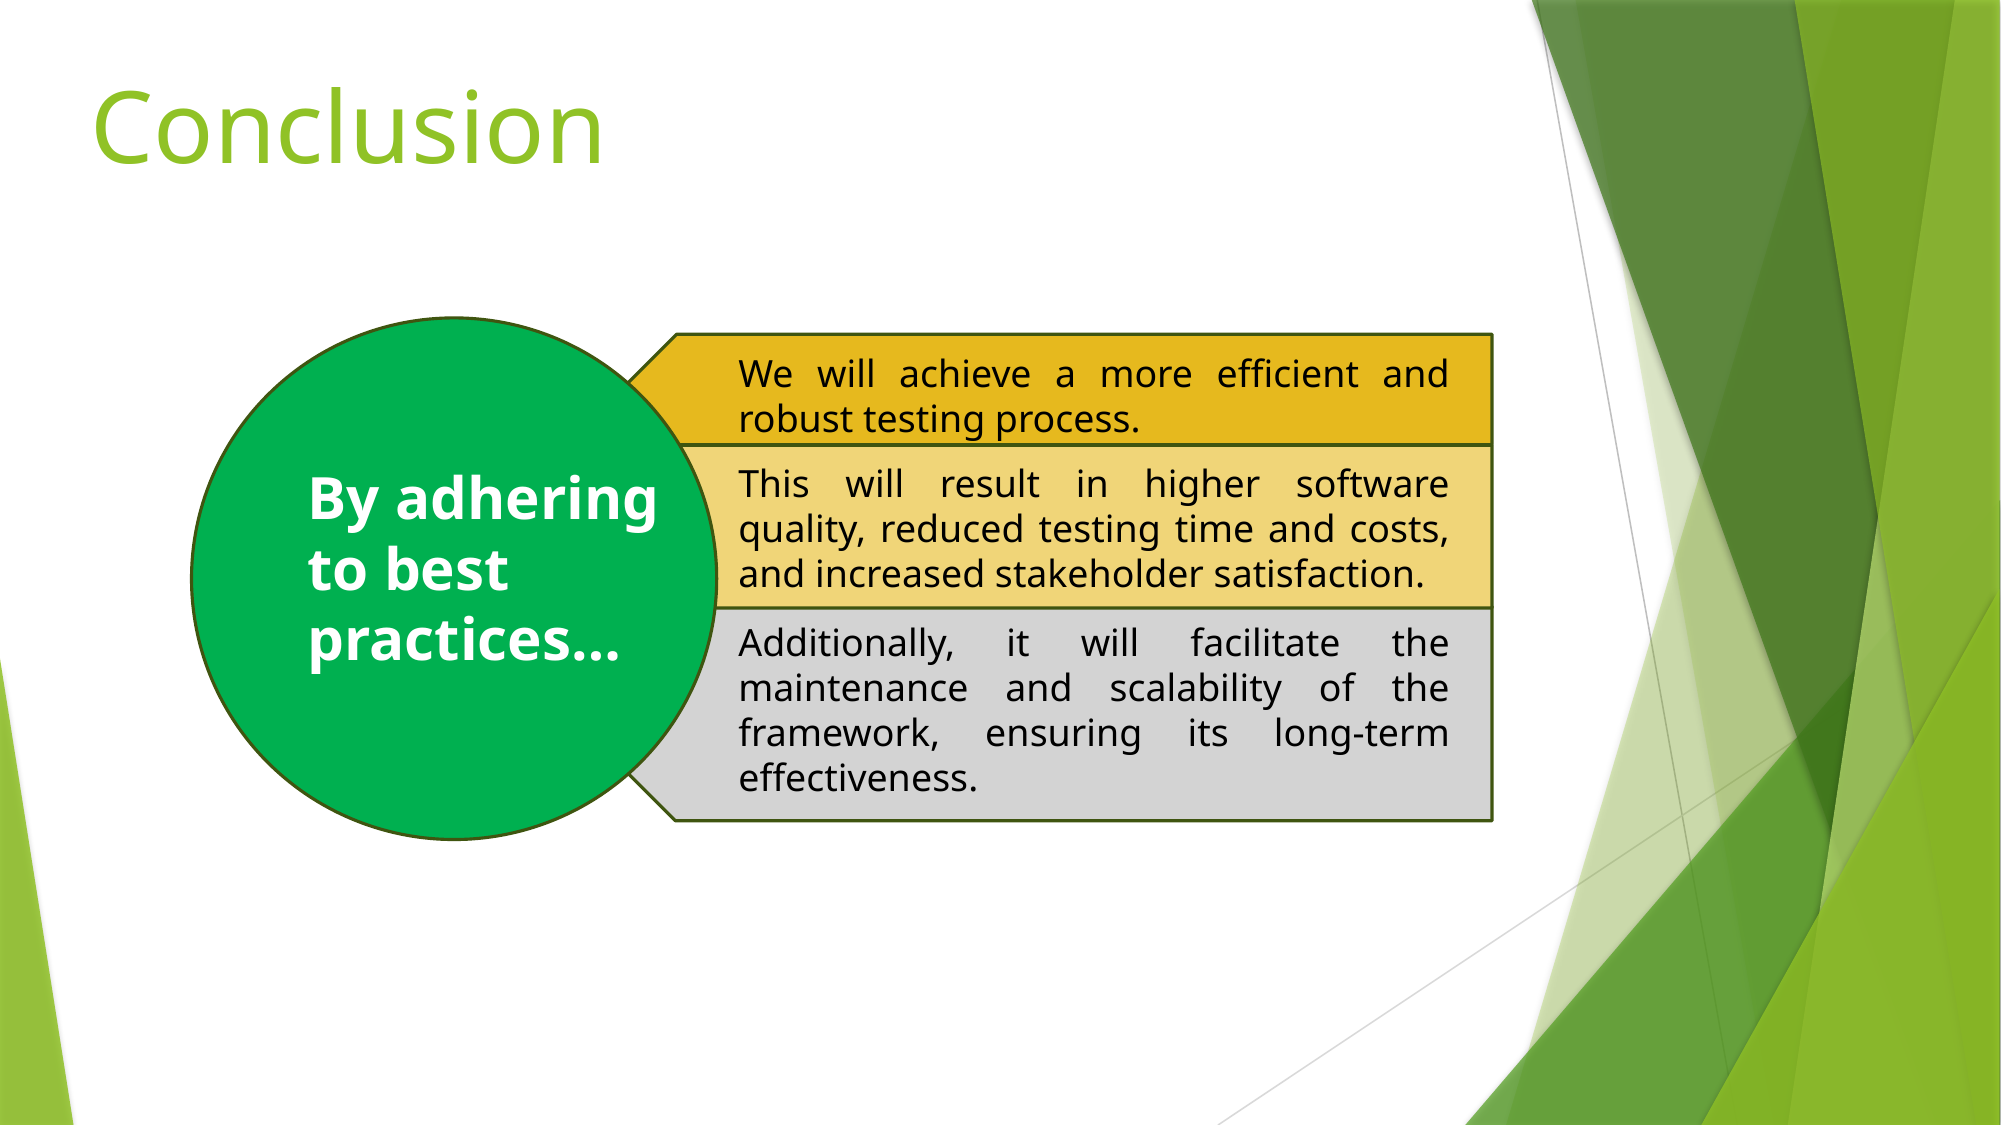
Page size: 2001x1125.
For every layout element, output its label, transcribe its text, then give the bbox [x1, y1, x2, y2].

title Conclusion [75, 56, 1062, 201]
text_box [684, 446, 1494, 610]
text_box [629, 609, 1494, 823]
text_box By adhering to best practices… [292, 454, 707, 680]
text_box Additionally, it will facilitate the maintenance and scalability of the framework, ensuring its long-term effectiveness. [723, 611, 1466, 806]
text_box This will result in higher software quality, reduced testing time and costs, and increased stakeholder satisfaction. [723, 452, 1466, 602]
text_box [189, 316, 698, 842]
text_box [707, 502, 719, 655]
text_box [628, 332, 1494, 447]
text_box We will achieve a more efficient and robust testing process. [723, 342, 1466, 448]
